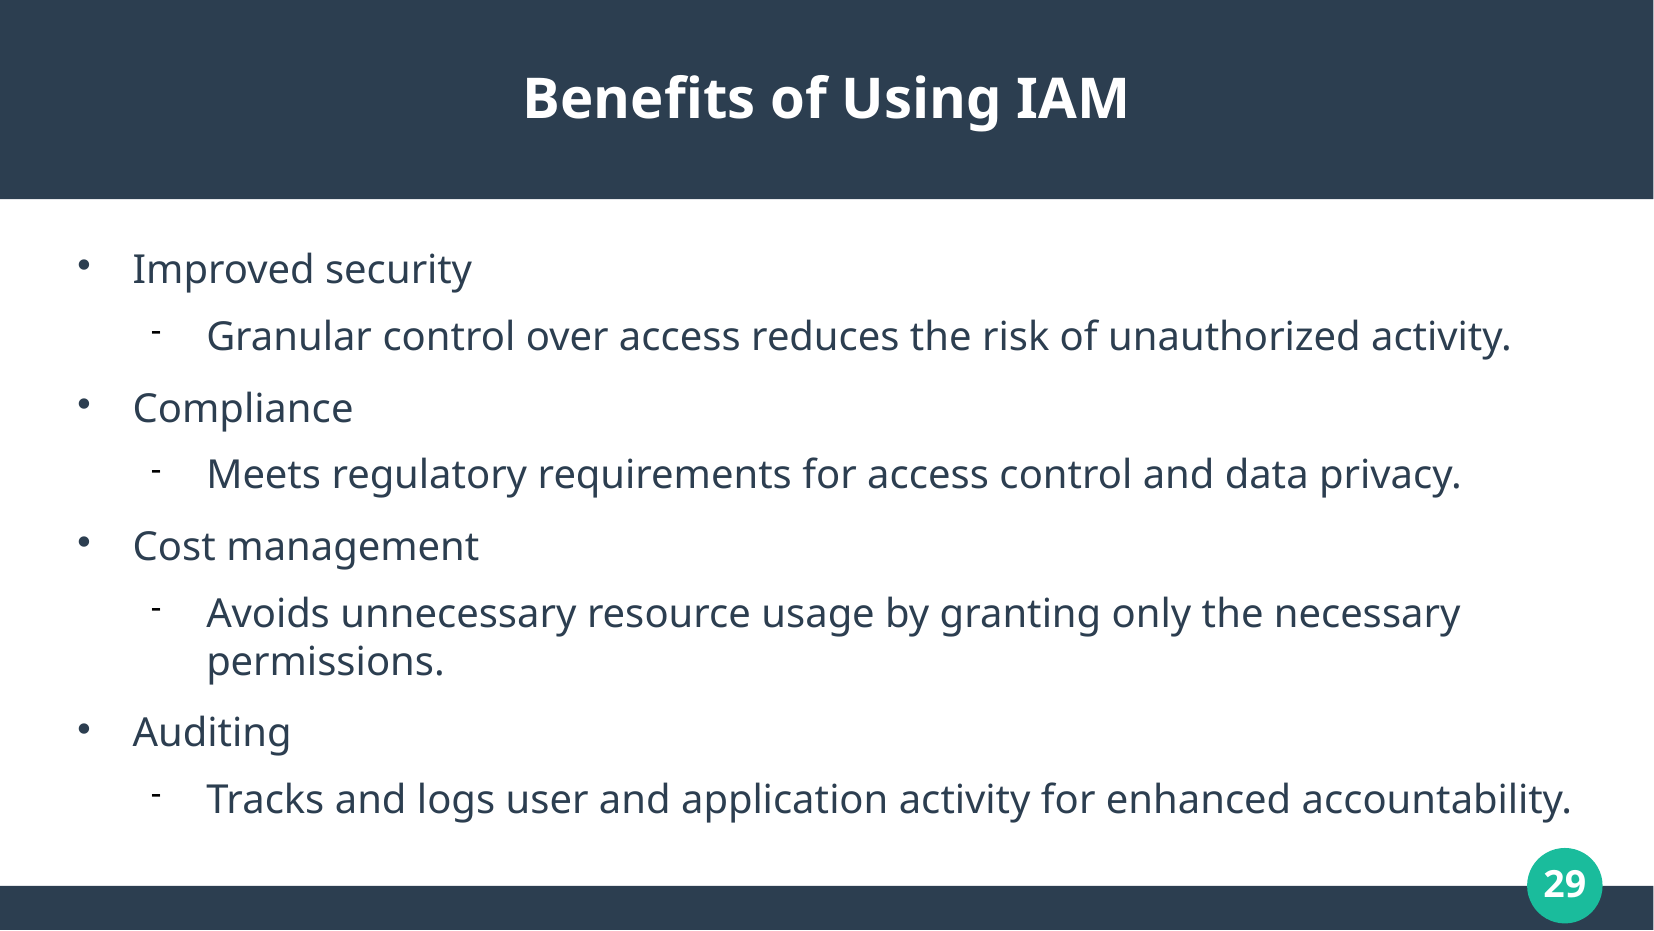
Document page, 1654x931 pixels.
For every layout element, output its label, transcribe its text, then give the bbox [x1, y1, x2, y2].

title Benefits of Using IAM [59, 37, 1595, 155]
list Improved security Granular control over access reduces the risk of unauthorized activity. Compliance Meets regulatory requirements for access control and data privacy. Cost management Avoids unnecessary resource usage by granting only the necessary permissions. Auditing Tracks and logs user and application activity for enhanced accountability. [59, 243, 1595, 864]
